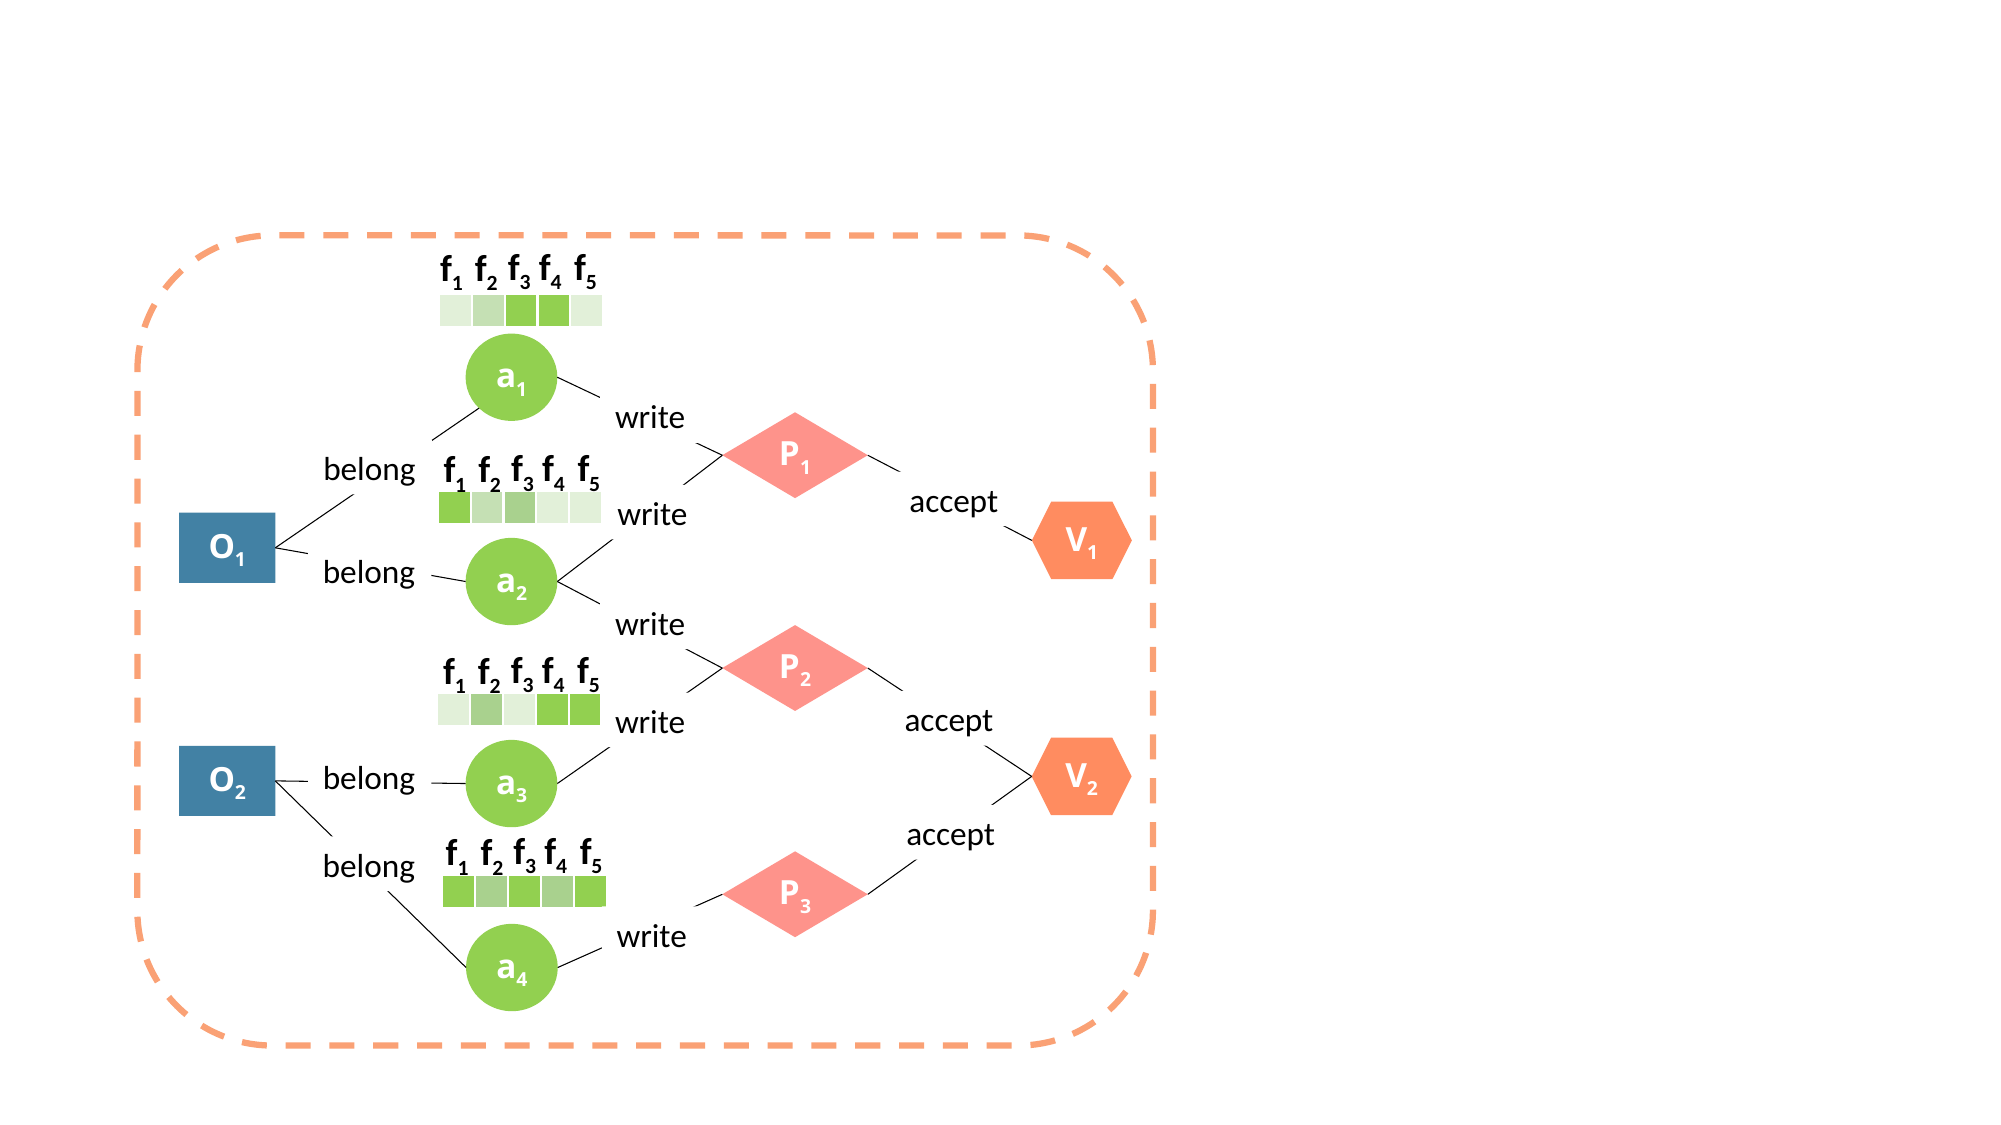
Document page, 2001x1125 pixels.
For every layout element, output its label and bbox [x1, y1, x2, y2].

text_box [137, 235, 1153, 1046]
